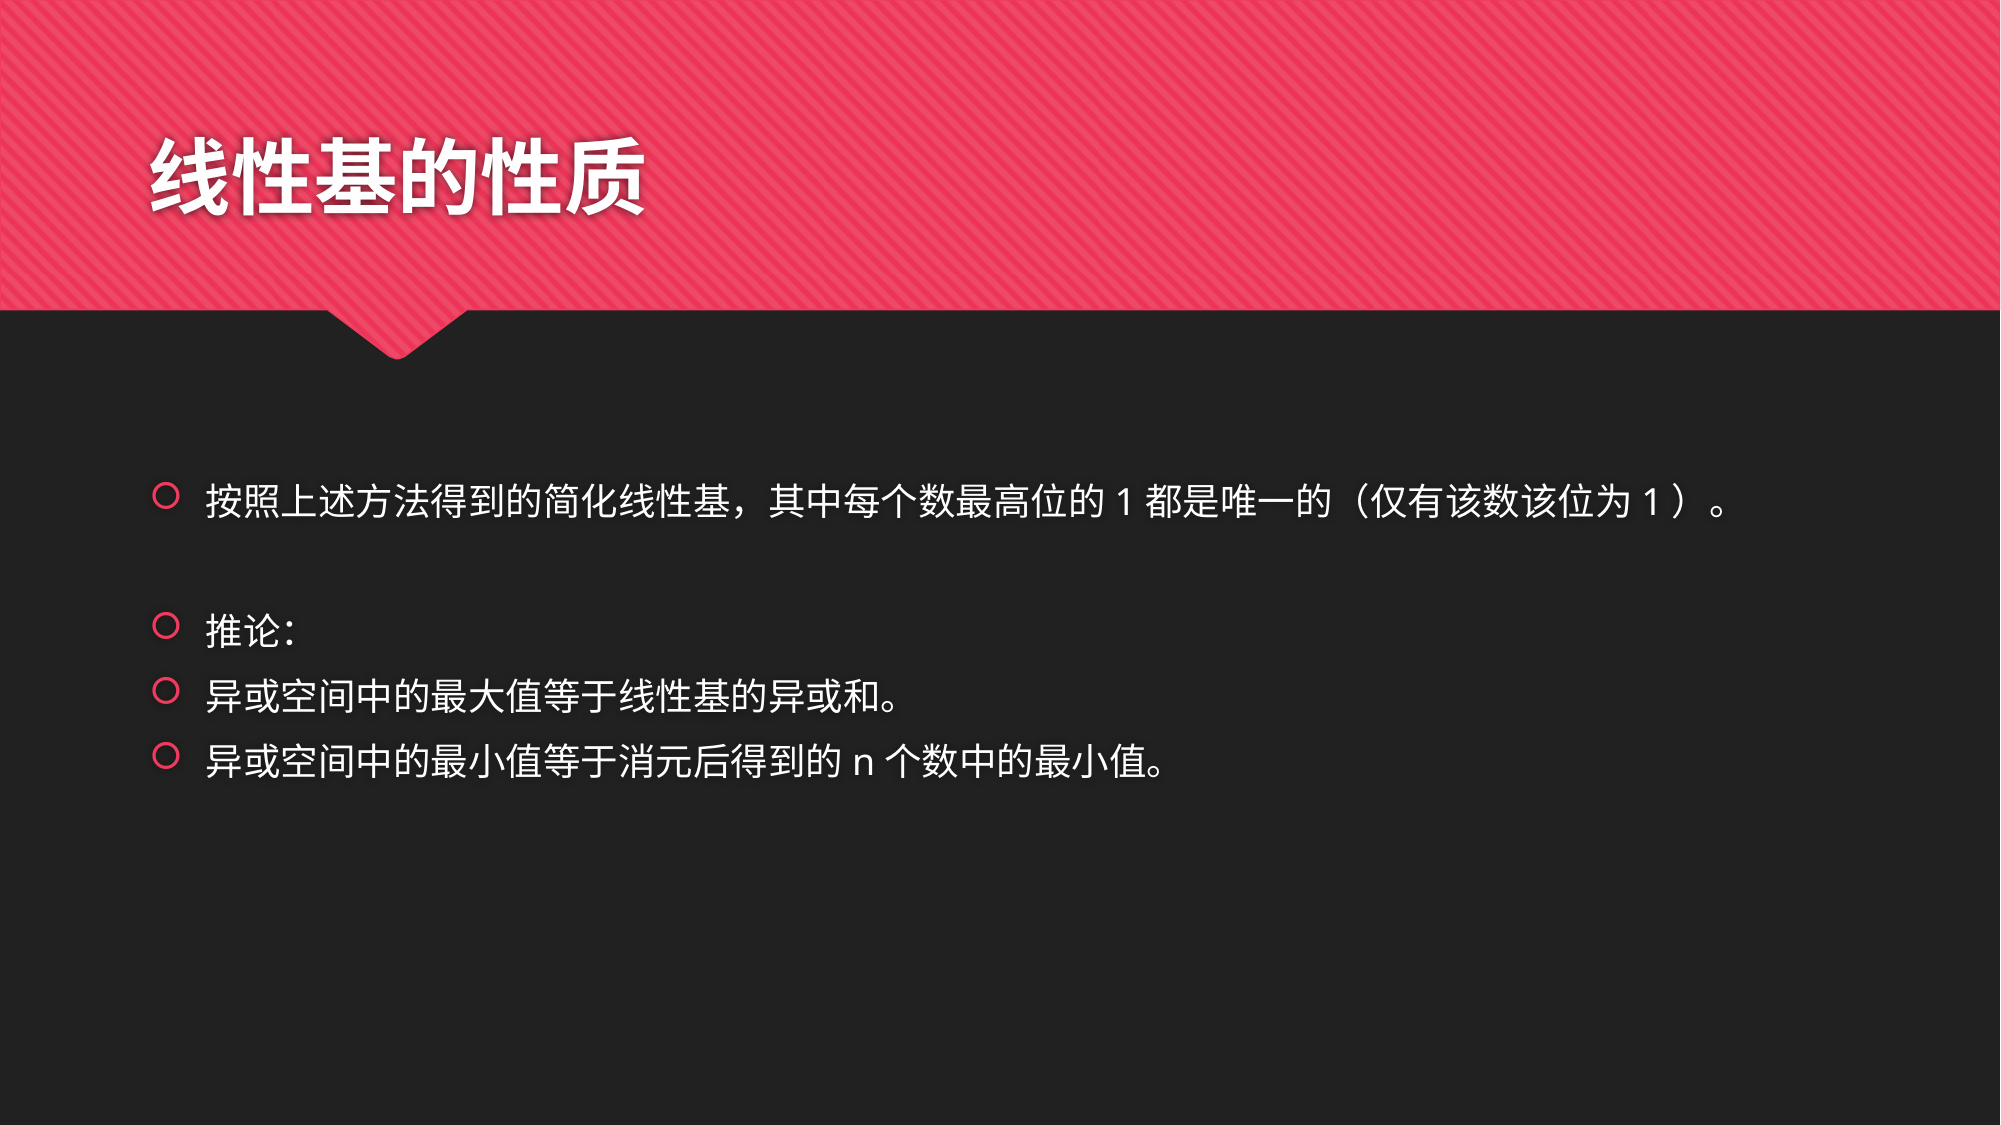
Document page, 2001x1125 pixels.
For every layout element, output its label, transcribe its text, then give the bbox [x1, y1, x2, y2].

title 线性基的性质 [132, 73, 1868, 233]
list 按照上述方法得到的简化线性基，其中每个数最高位的1都是唯一的（仅有该数该位为1）。 推论： 异或空间中的最大值等于线性基的异或和。 异或空间中的最小值等于消元后得到的n个数中的最小值。 [134, 364, 1866, 962]
